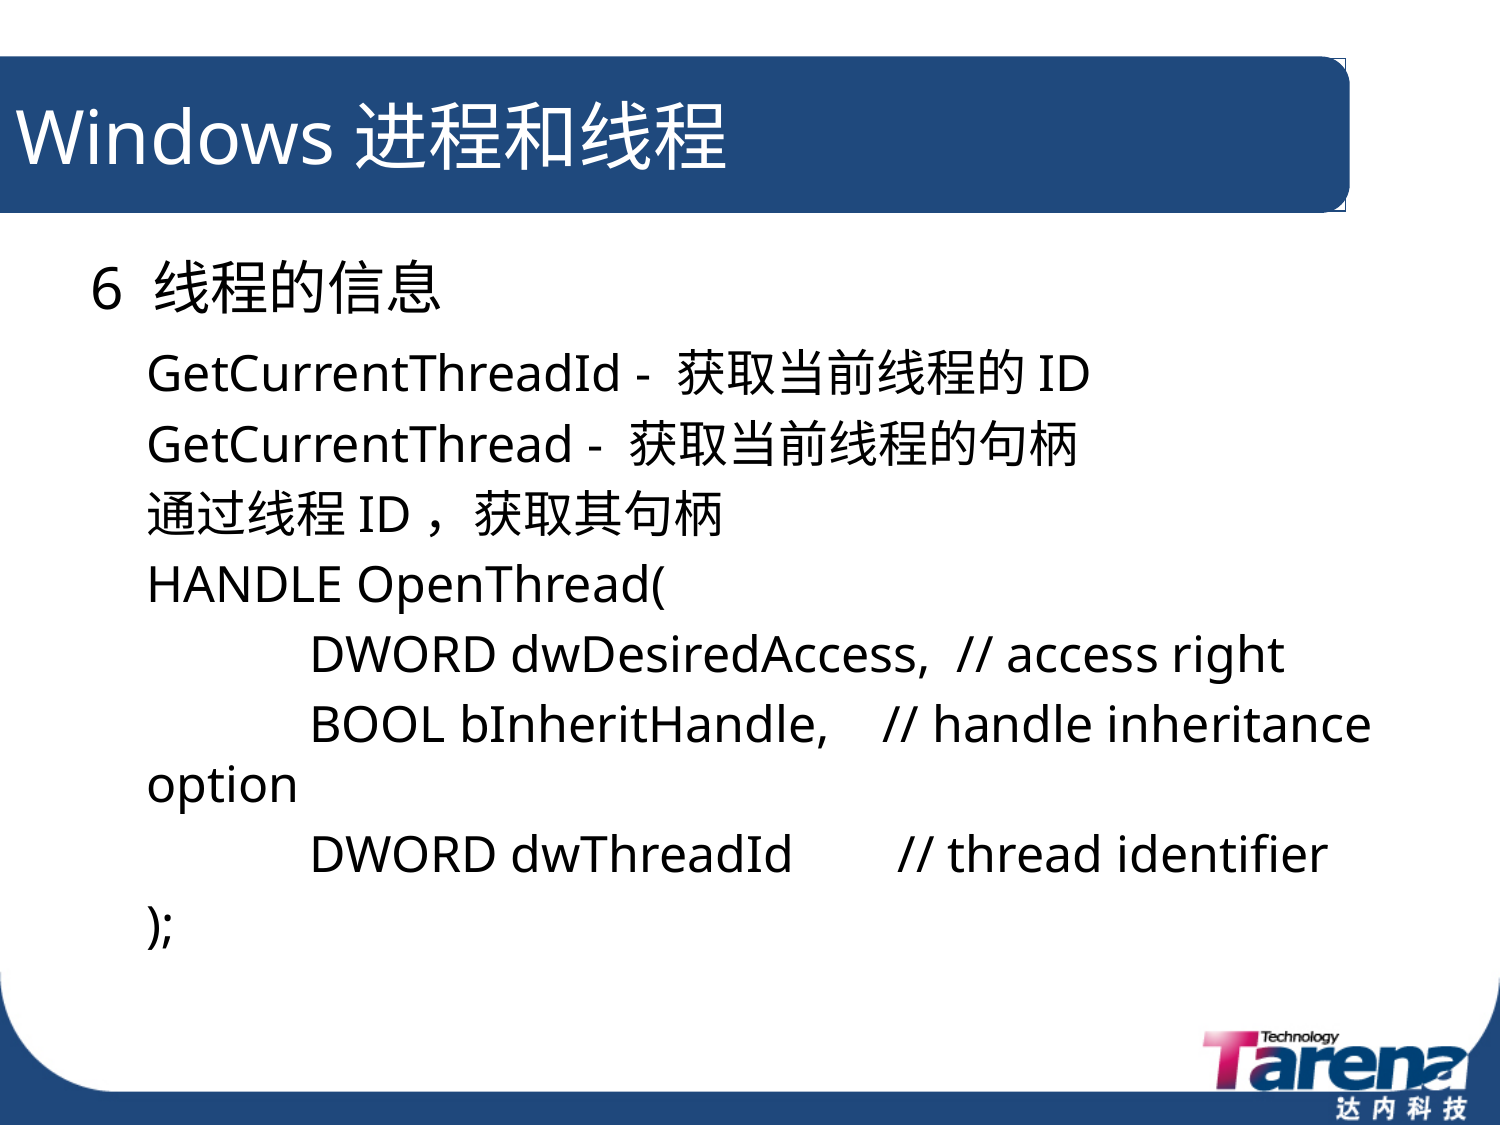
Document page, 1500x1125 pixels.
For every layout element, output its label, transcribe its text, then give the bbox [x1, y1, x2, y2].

list 6 线程的信息 GetCurrentThreadId - 获取当前线程的ID GetCurrentThread - 获取当前线程的句柄 通过线程ID，获取其句柄 HANDLE OpenThread( DWORD dwDesiredAccess, // access right BOOL bInheritHandle, // handle inheritance option DWORD dwThreadId // thread identifier ); [74, 243, 1426, 1006]
title Windows进程和线程 [0, 58, 1346, 212]
picture [0, 0, 1500, 1125]
